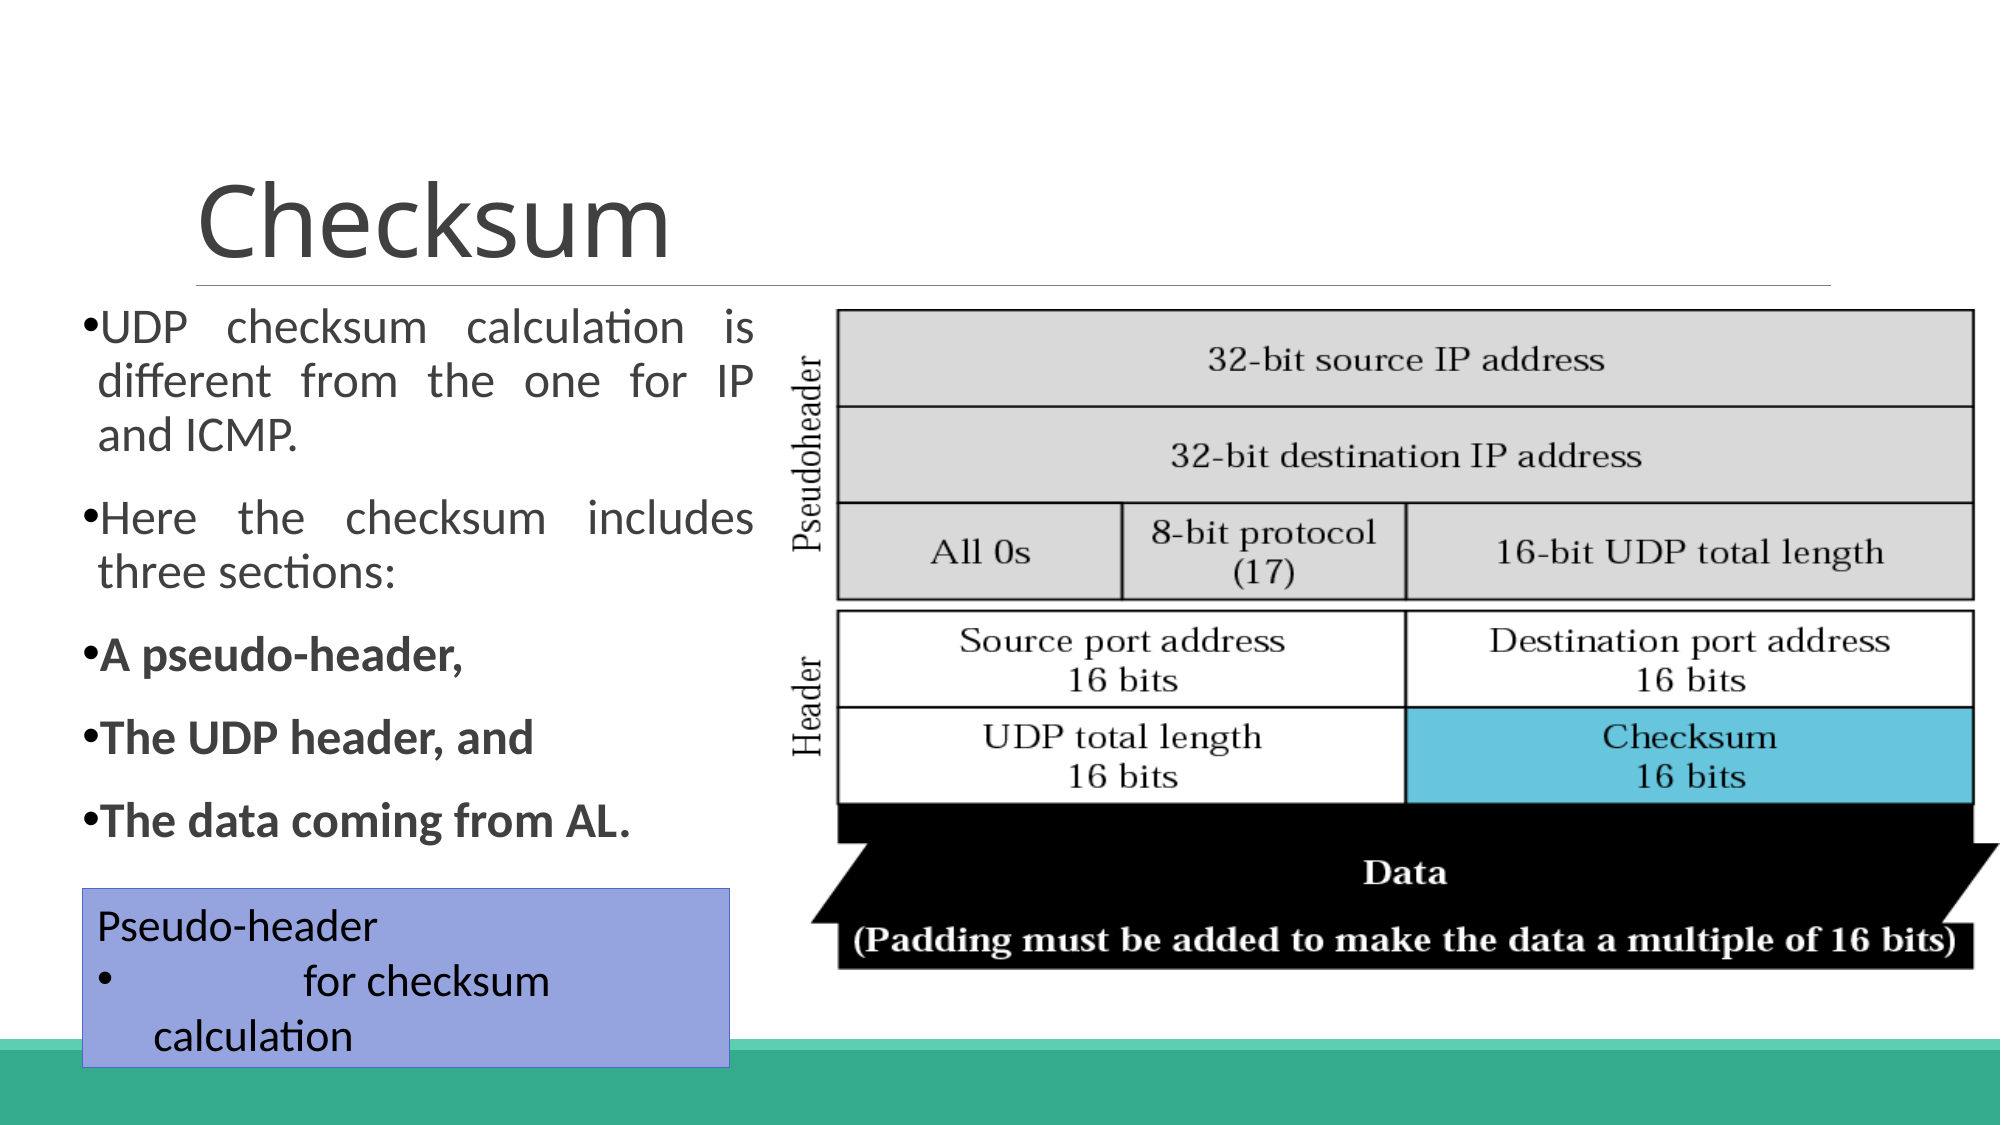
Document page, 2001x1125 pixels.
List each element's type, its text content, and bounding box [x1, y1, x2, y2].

text_box Pseudo-header for checksum calculation [82, 888, 730, 1068]
list UDP checksum calculation is different from the one for IP and ICMP. Here the checksum includes three sections: A pseudo-header, The UDP header, and The data coming from AL. [82, 292, 755, 953]
picture [784, 308, 2000, 970]
title Checksum [180, 47, 1830, 285]
